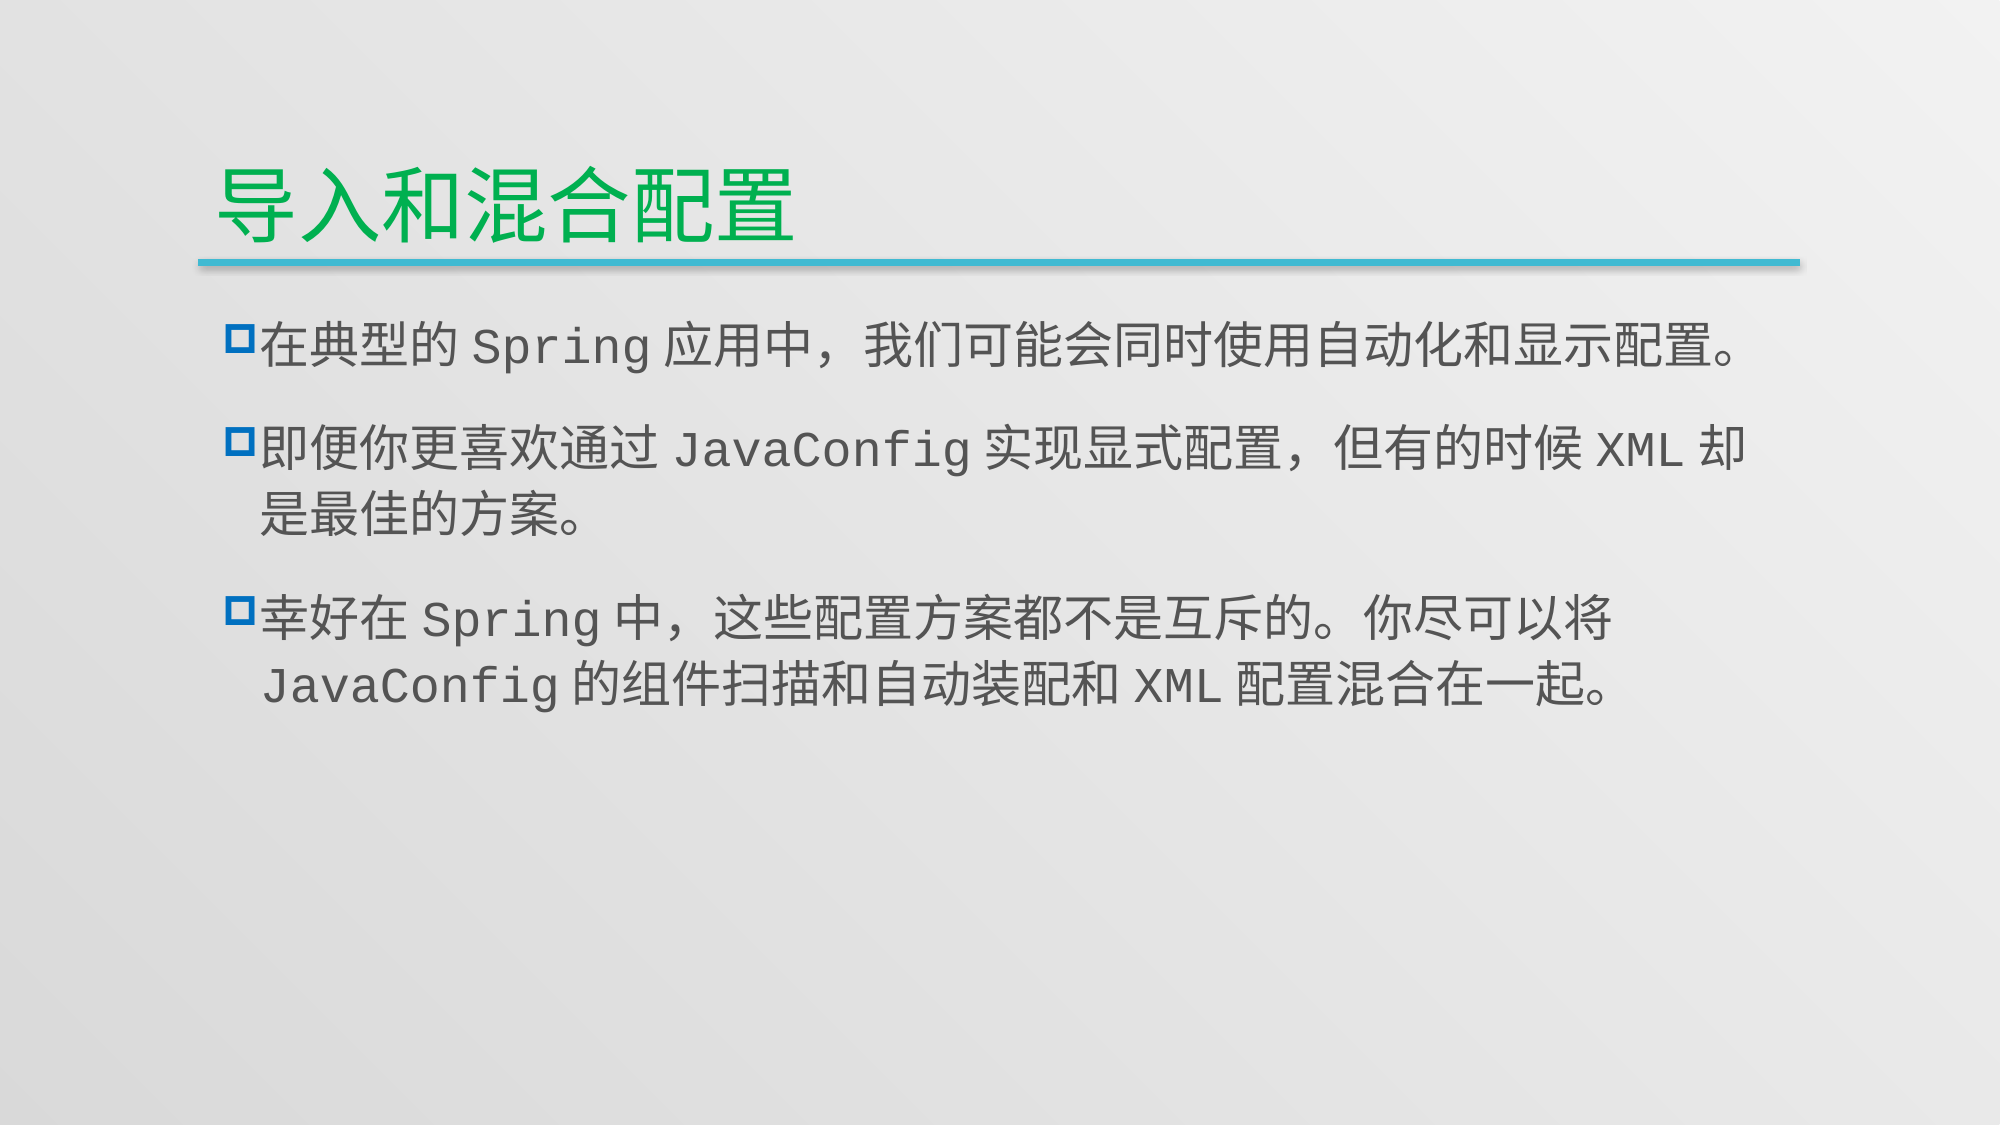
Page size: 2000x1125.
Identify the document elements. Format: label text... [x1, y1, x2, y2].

list 在典型的Spring应用中，我们可能会同时使用自动化和显示配置。 即便你更喜欢通过JavaConfig实现显式配置，但有的时候XML却是最佳的方案。 幸好在Spring中，这些配置方案都不是互斥的。你尽可以将JavaConfig的组件扫描和自动装配和XML配置混合在一起。 [199, 299, 1800, 1013]
title 导入和混合配置 [199, 45, 1800, 263]
